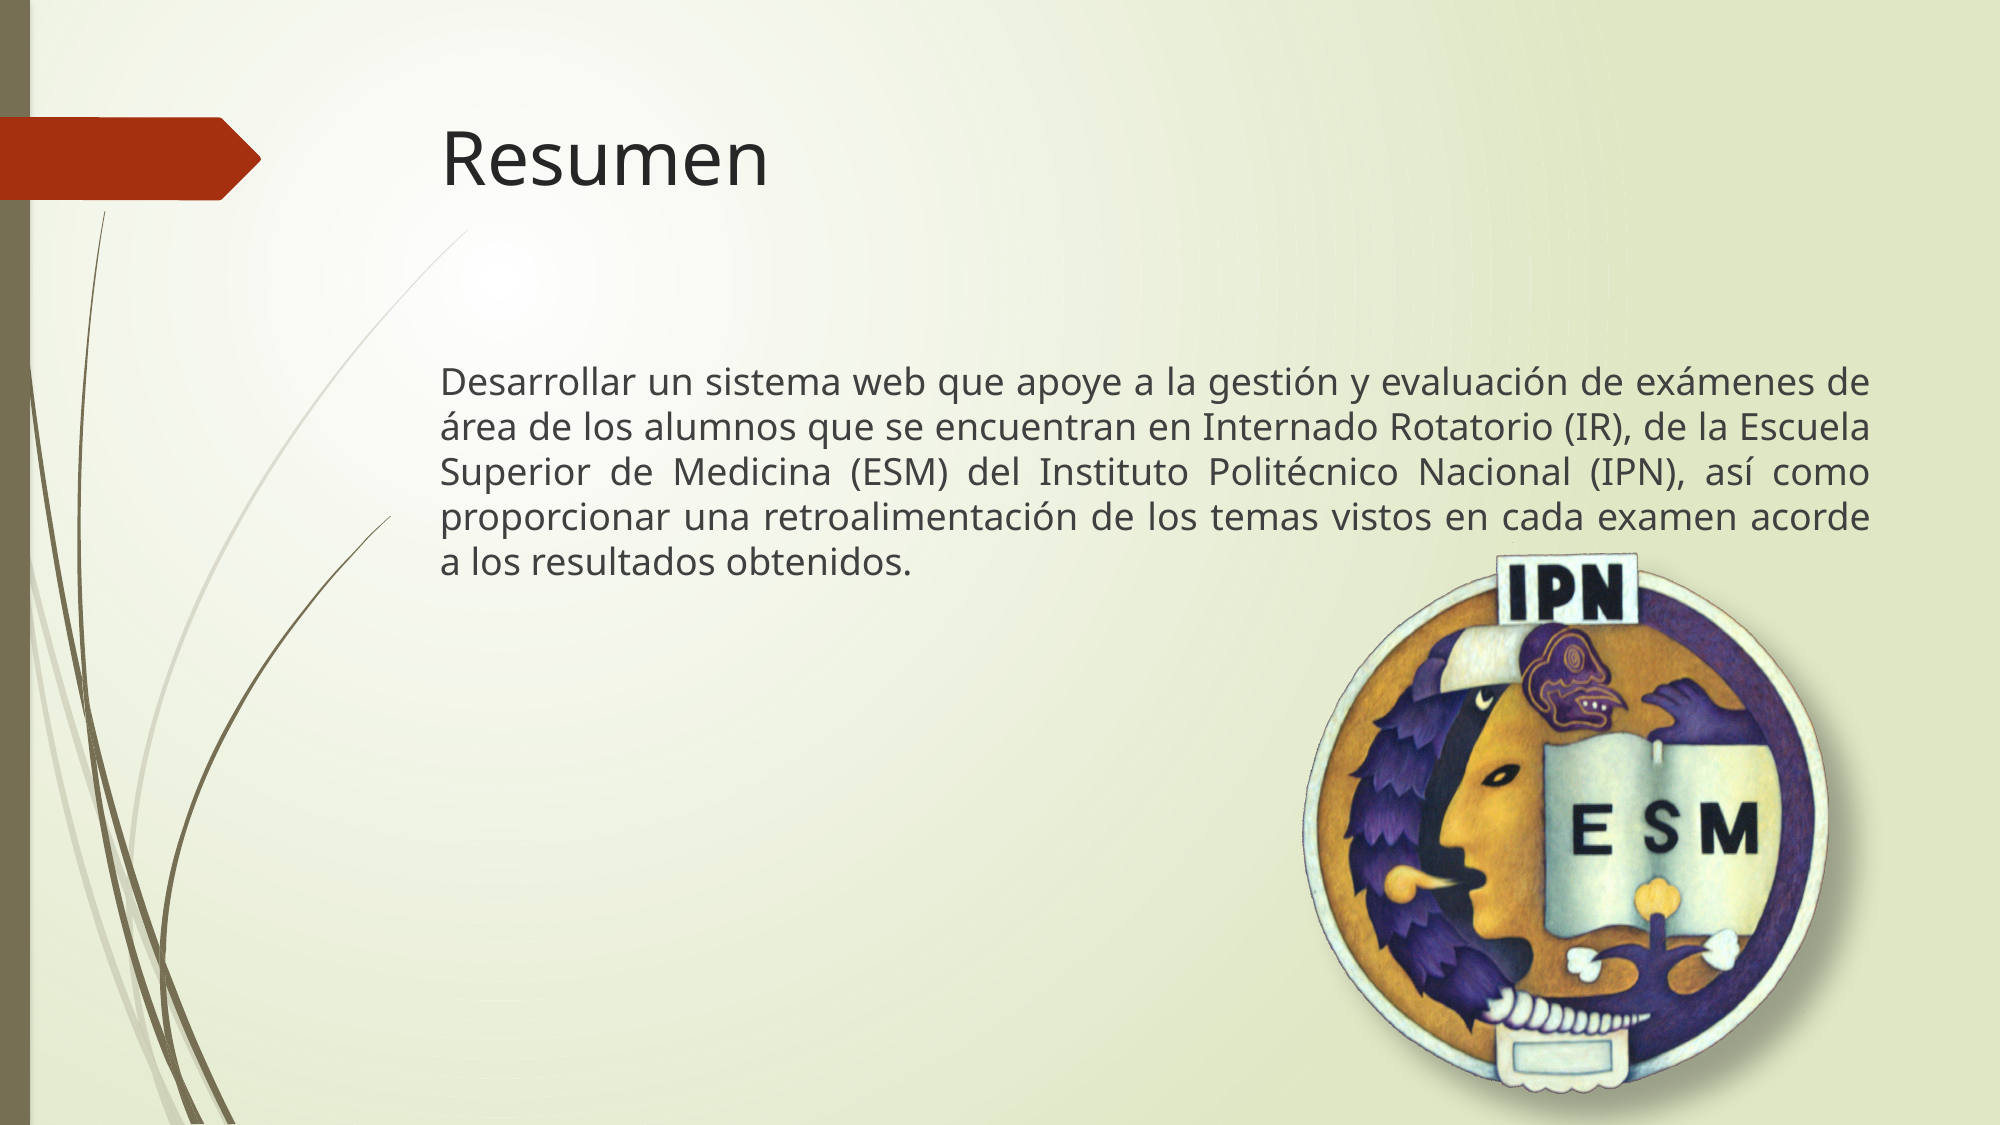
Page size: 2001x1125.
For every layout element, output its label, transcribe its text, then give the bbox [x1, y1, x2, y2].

picture [1302, 542, 1829, 1095]
list Desarrollar un sistema web que apoye a la gestión y evaluación de exámenes de área de los alumnos que se encuentran en Internado Rotatorio (IR), de la Escuela Superior de Medicina (ESM) del Instituto Politécnico Nacional (IPN), así como proporcionar una retroalimentación de los temas vistos en cada examen acorde a los resultados obtenidos. [424, 350, 1888, 970]
title Resumen [425, 102, 1888, 313]
